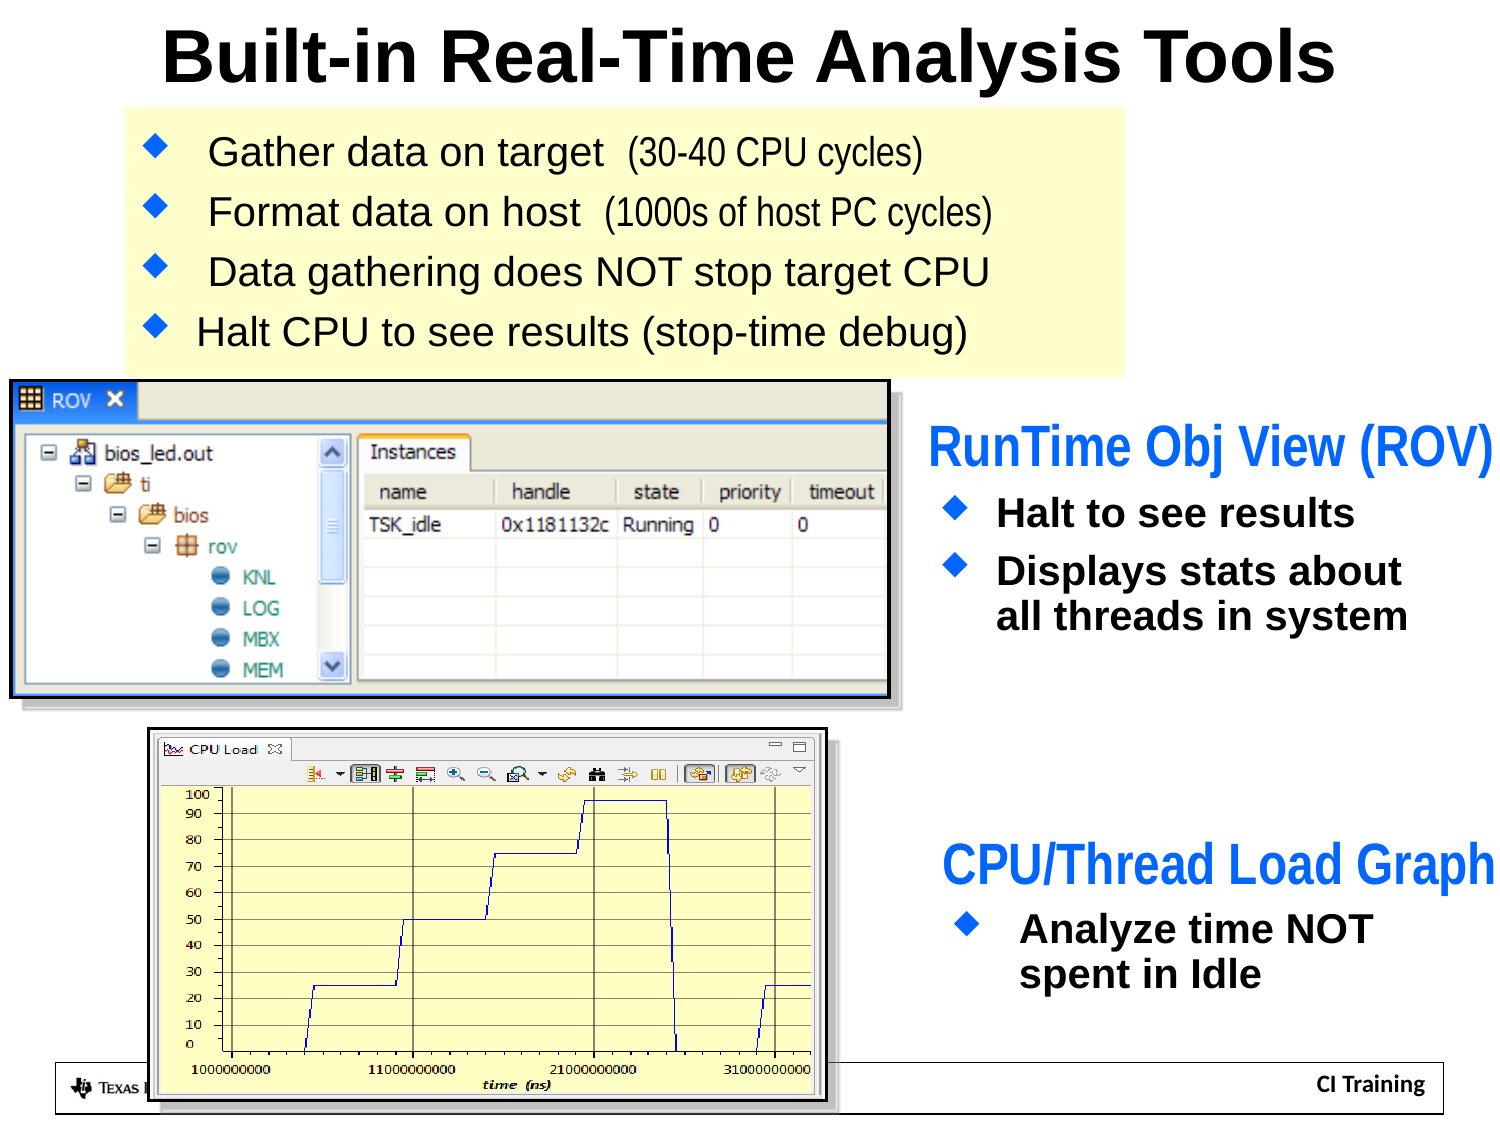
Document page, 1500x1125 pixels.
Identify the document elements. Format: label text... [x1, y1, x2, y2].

picture [149, 730, 826, 1100]
text_box Halt to see results Displays stats about all threads in system [924, 484, 1463, 647]
picture [59, 1066, 159, 1110]
title Built-in Real-Time Analysis Tools [0, 0, 1500, 123]
text_box RunTime Obj View (ROV) [913, 408, 1500, 486]
text_box CPU/Thread Load Graph [927, 826, 1500, 905]
text_box Gather data on target (30-40 CPU cycles) Format data on host (1000s of host PC cycles) Data gathering does NOT stop target CPU Halt CPU to see results (stop-time debug) [125, 107, 1125, 378]
picture [12, 381, 888, 697]
text_box Analyze time NOT spent in Idle [936, 905, 1401, 1005]
